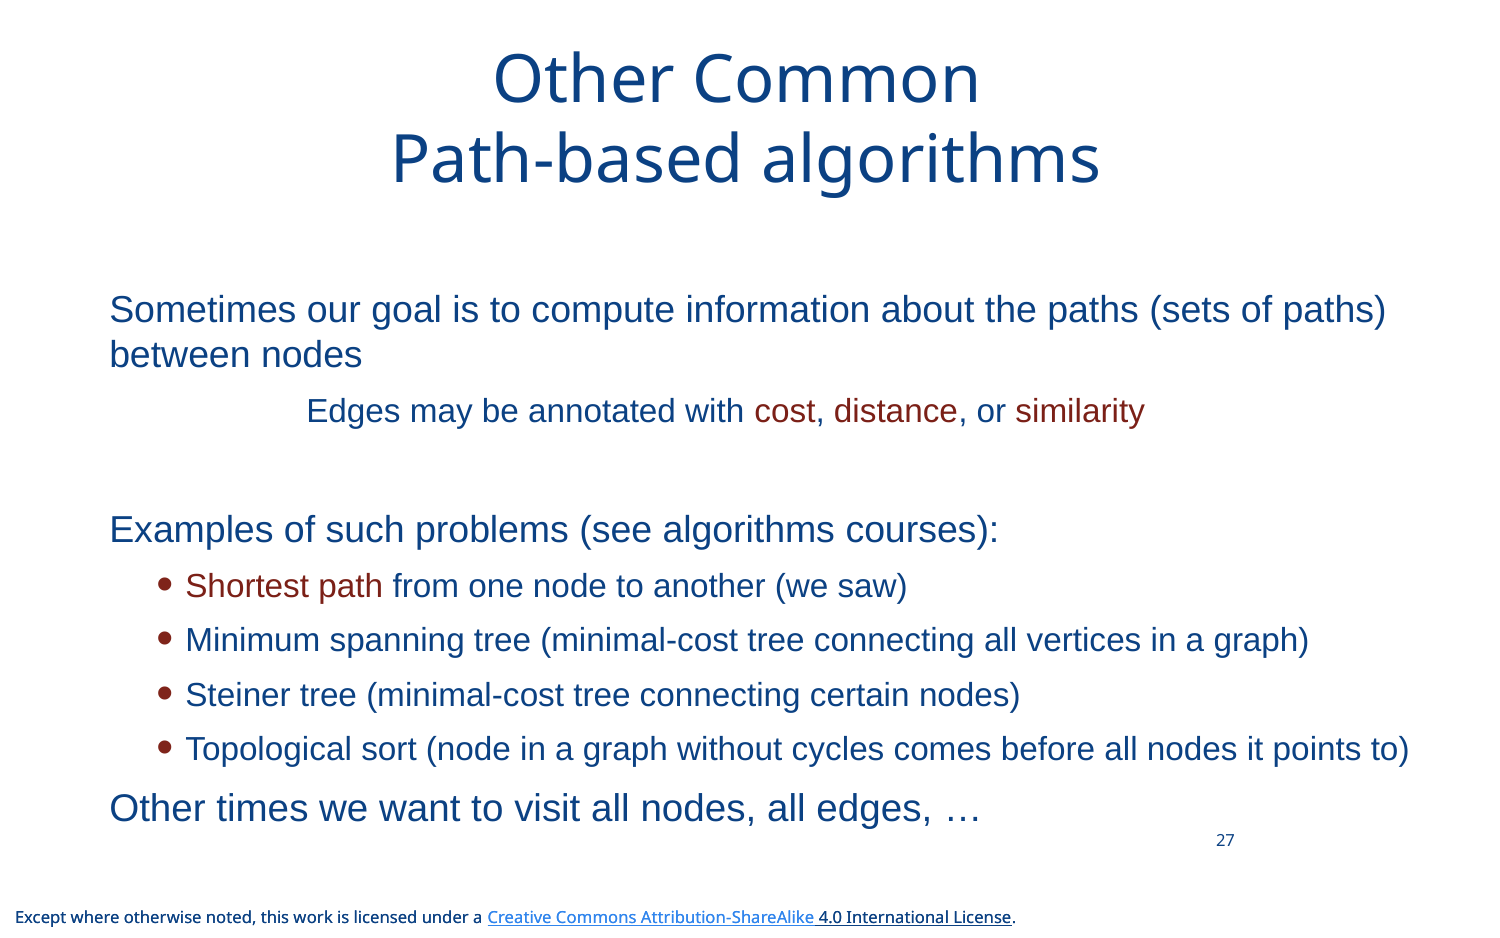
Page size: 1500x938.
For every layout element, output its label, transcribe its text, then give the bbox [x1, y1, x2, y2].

list Sometimes our goal is to compute information about the paths (sets of paths) between nodes Edges may be annotated with cost, distance, or similarity Examples of such problems (see algorithms courses): Shortest path from one node to another (we saw) Minimum spanning tree (minimal-cost tree connecting all vertices in a graph) Steiner tree (minimal-cost tree connecting certain nodes) Topological sort (node in a graph without cycles comes before all nodes it points to) Other times we want to visit all nodes, all edges, … [94, 243, 1433, 870]
title Other Common Path-based algorithms [77, 26, 1416, 205]
slide_number 27 [1015, 813, 1250, 870]
